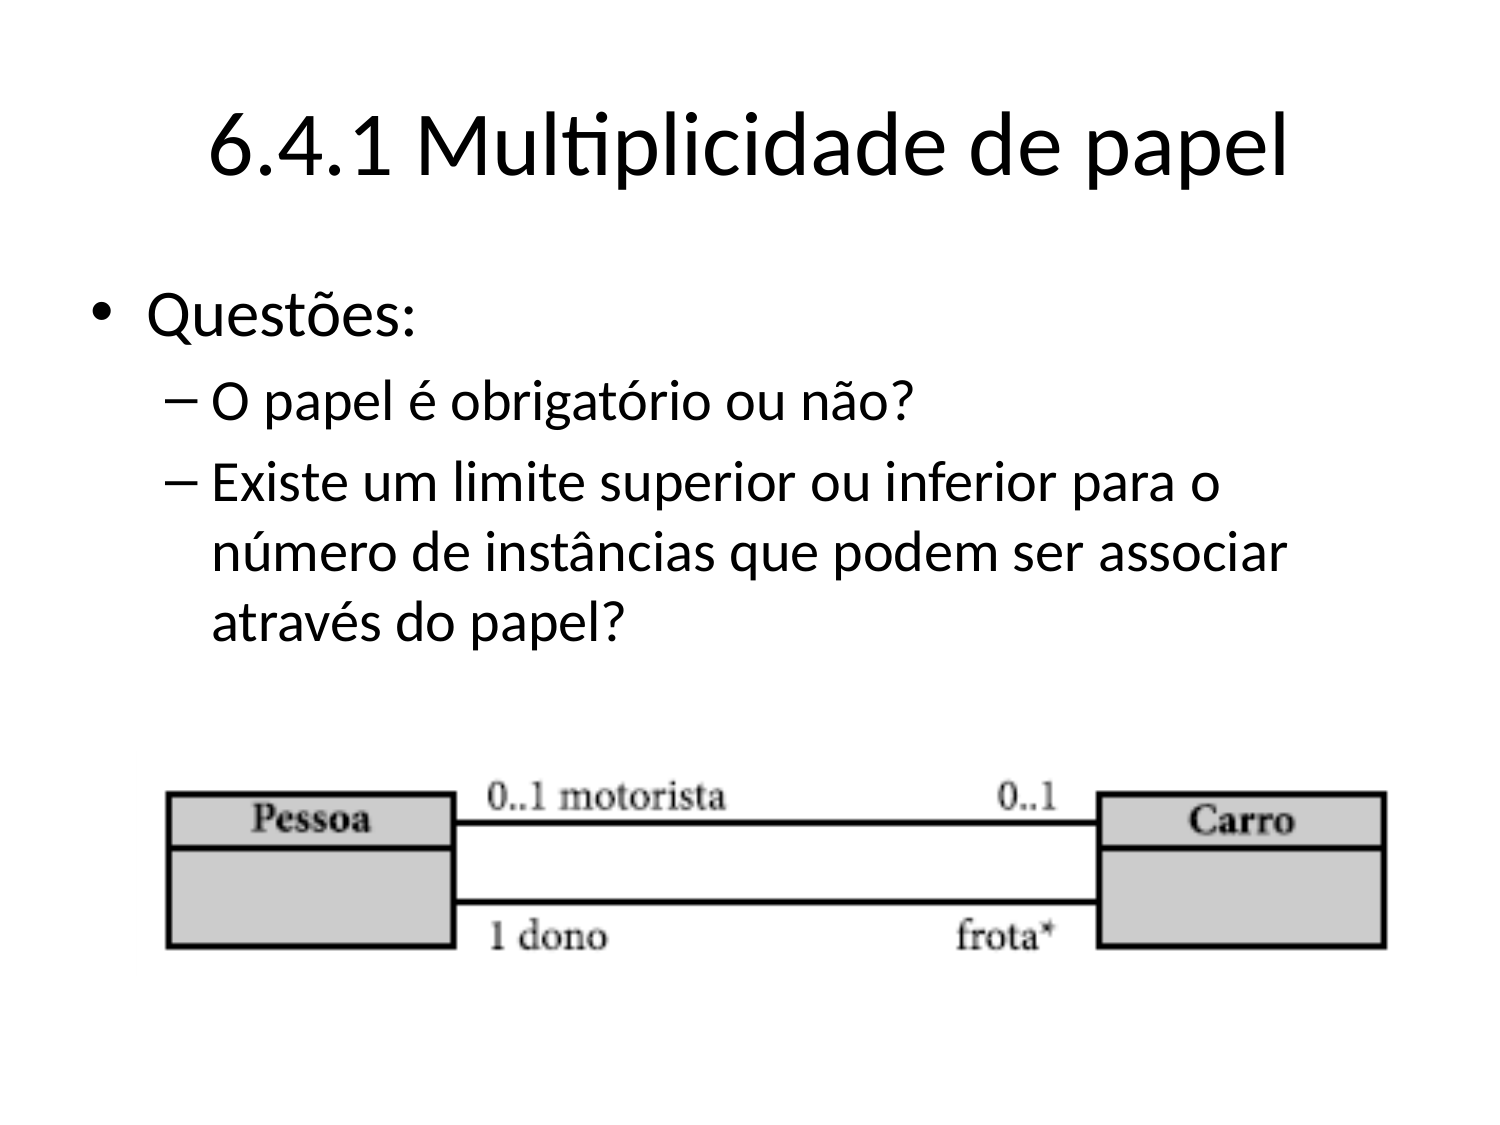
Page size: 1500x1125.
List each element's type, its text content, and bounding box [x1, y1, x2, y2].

title 6.4.1 Multiplicidade de papel [75, 45, 1425, 233]
list Questões: O papel é obrigatório ou não? Existe um limite superior ou inferior para o número de instâncias que podem ser associar através do papel? [75, 262, 1425, 1005]
picture [135, 751, 1423, 977]
